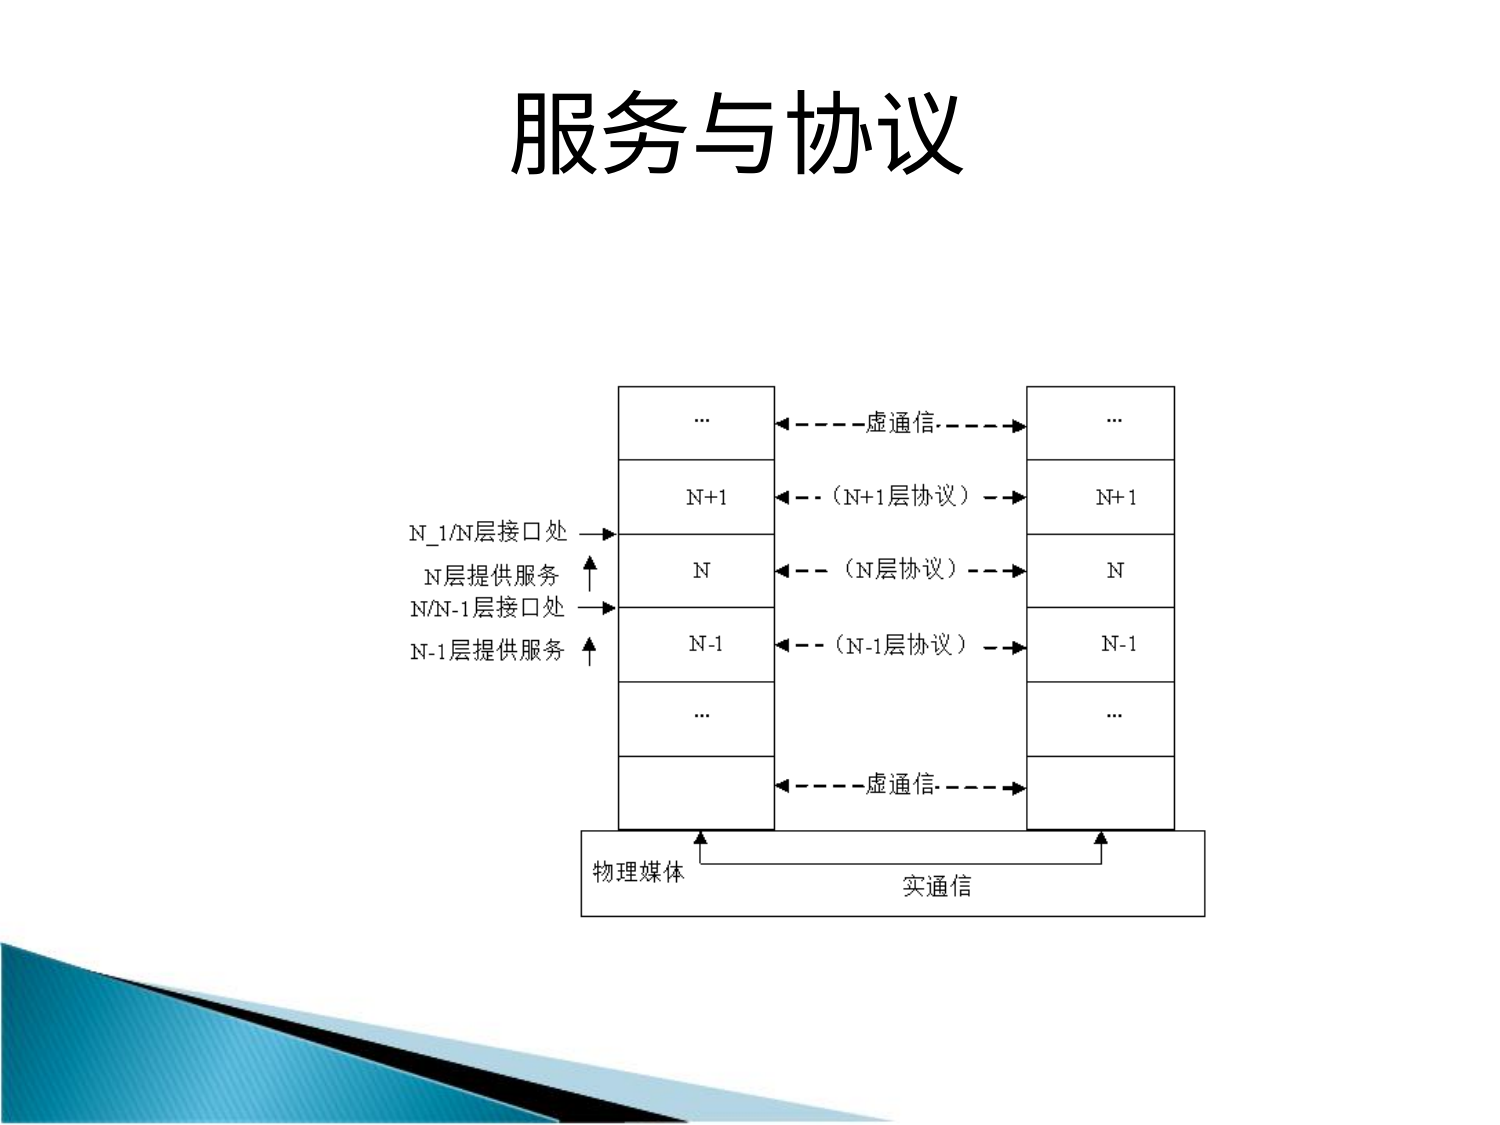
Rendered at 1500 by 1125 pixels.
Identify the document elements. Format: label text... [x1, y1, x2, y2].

picture [0, 250, 1225, 1125]
title 服务与协议 [62, 37, 1413, 226]
